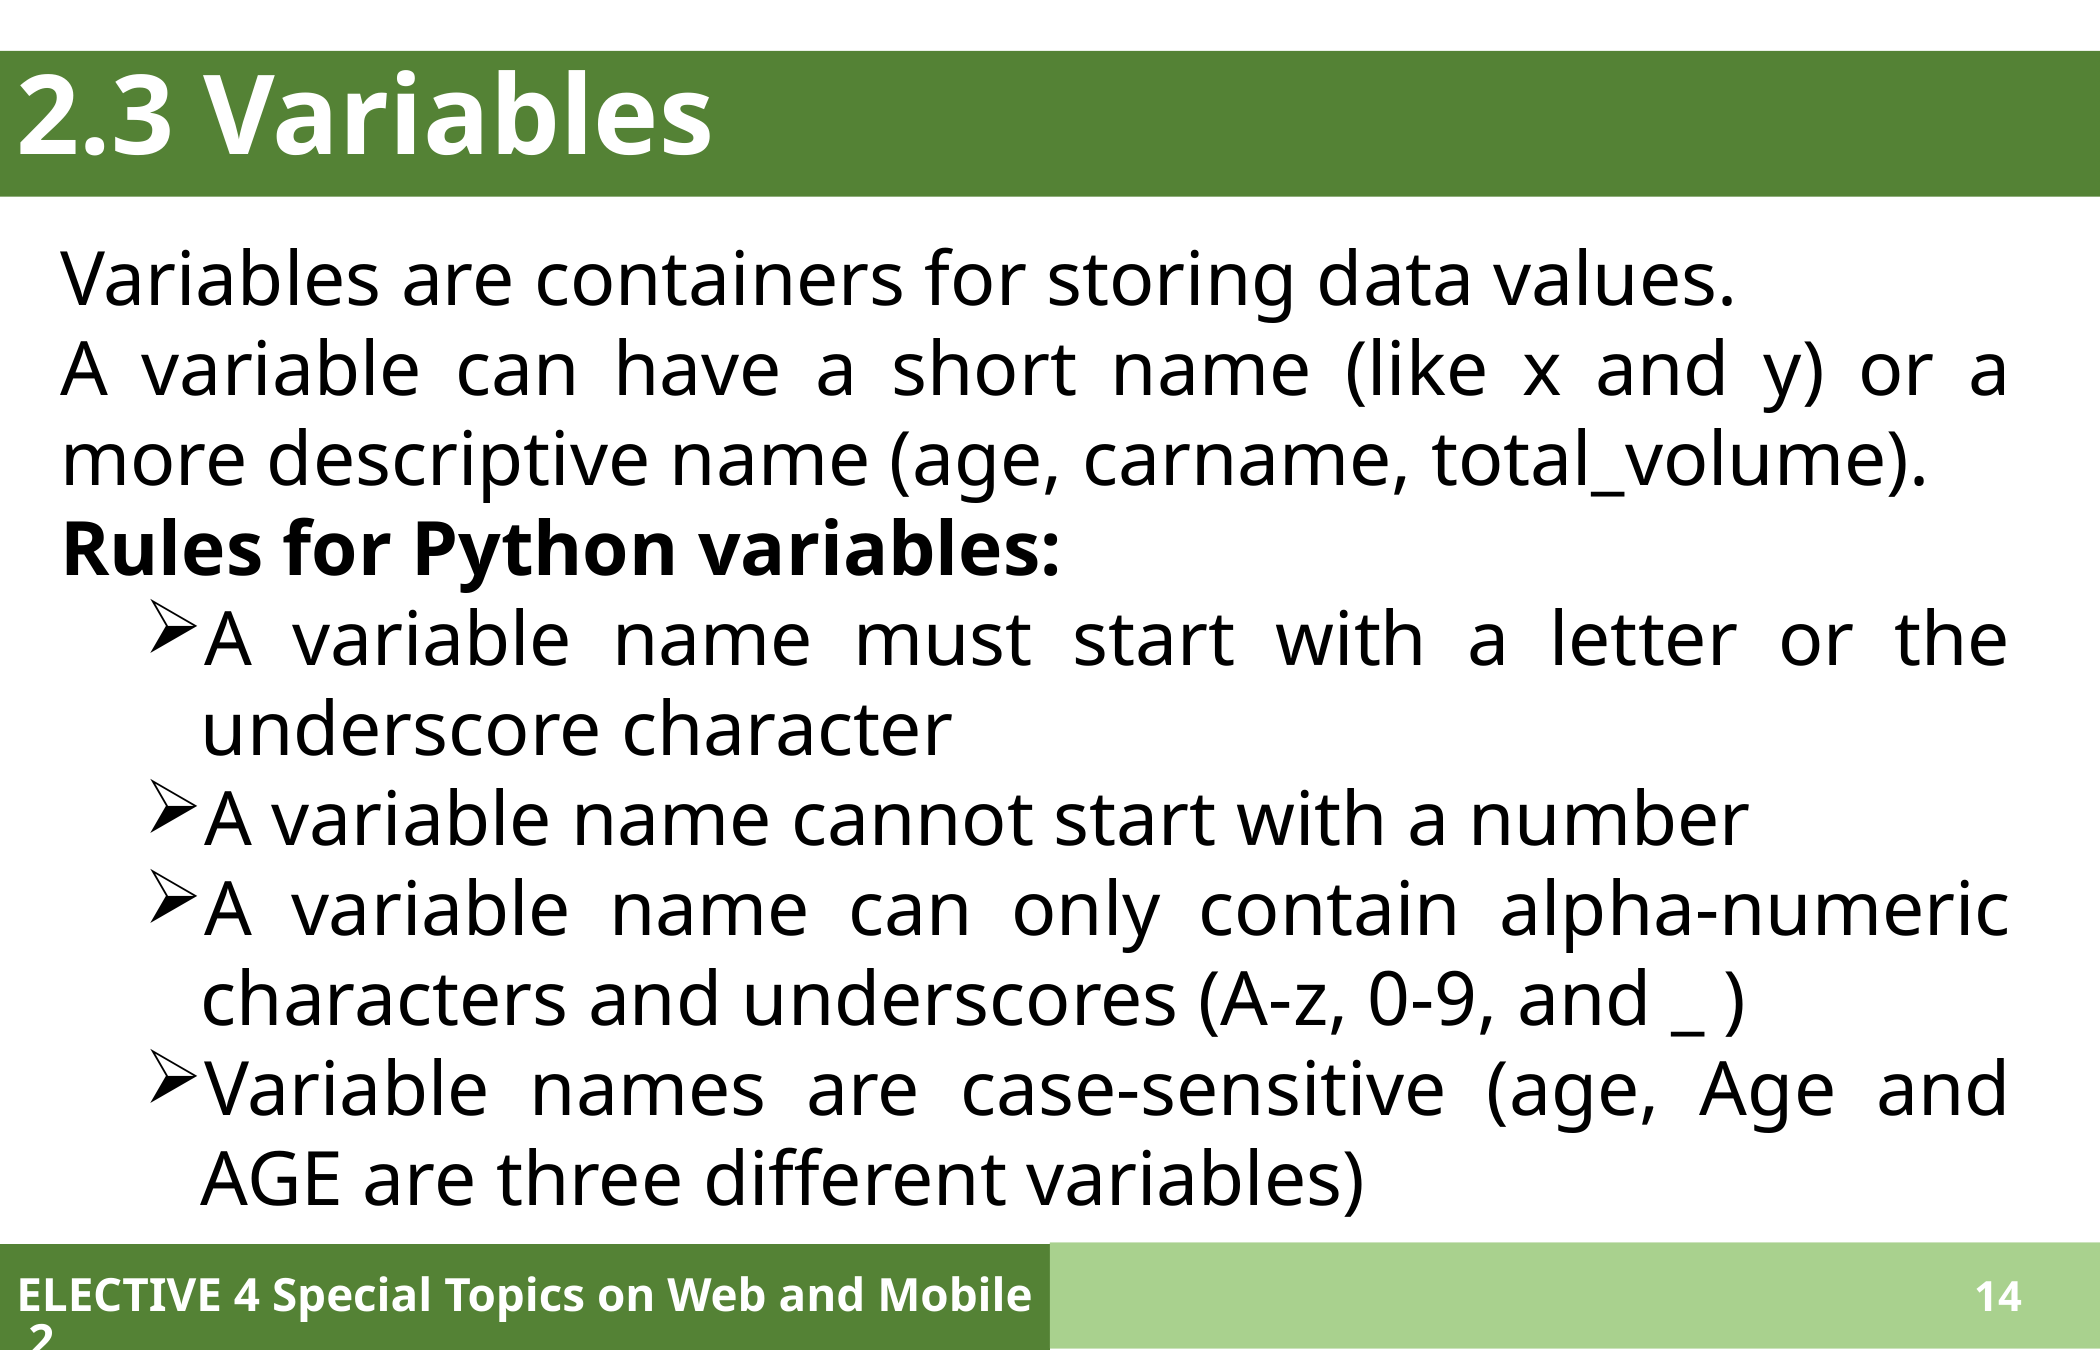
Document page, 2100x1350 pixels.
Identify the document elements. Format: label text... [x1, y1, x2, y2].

footer ELECTIVE 4 Special Topics on Web and Mobile 2 [0, 1261, 1050, 1333]
title 2.3 Variables [0, 45, 1927, 192]
text_box Variables are containers for storing data values. A variable can have a short name (like x and y) or a more descriptive name (age, carname, total_volume). Rules for Python variables: A variable name must start with a letter or the underscore character A variable name cannot start with a number A variable name can only contain alpha-numeric characters and underscores (A-z, 0-9, and _ ) Variable names are case-sensitive (age, Age and AGE are three different variables) [43, 222, 2029, 1229]
slide_number 14 [1955, 1261, 2041, 1333]
